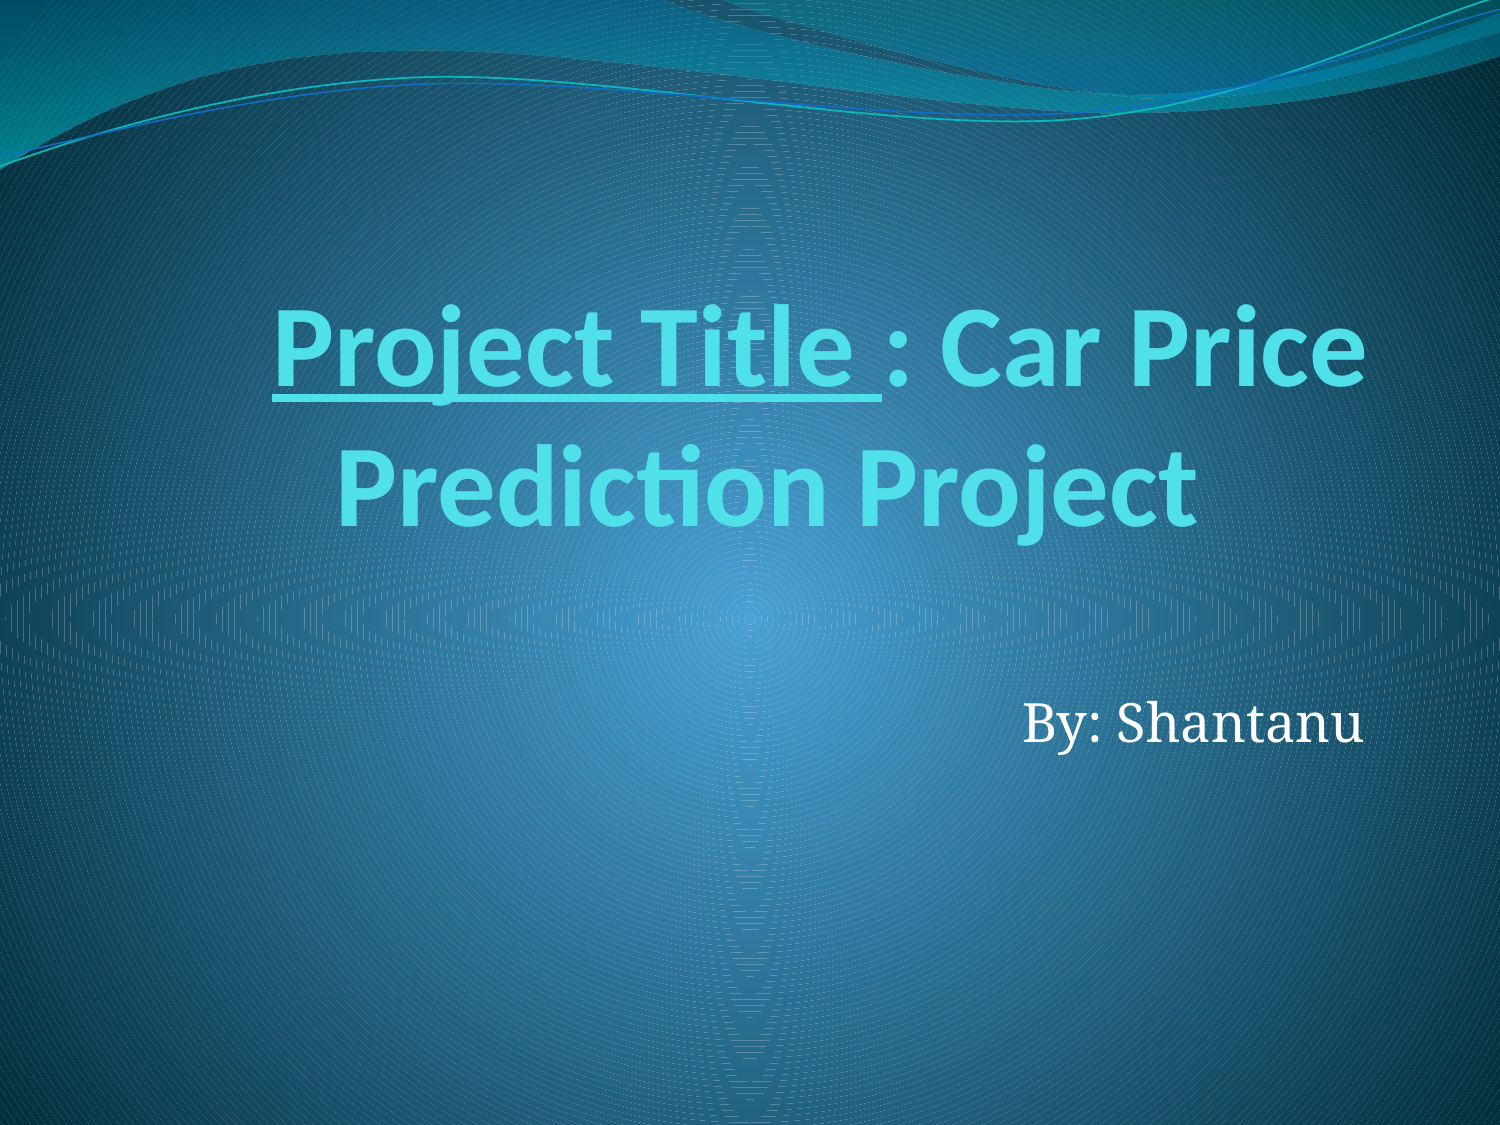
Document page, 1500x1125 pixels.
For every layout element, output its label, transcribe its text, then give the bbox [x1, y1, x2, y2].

subtitle By: Shantanu [87, 529, 1376, 818]
title Project Title : Car Price Prediction Project [87, 224, 1450, 550]
